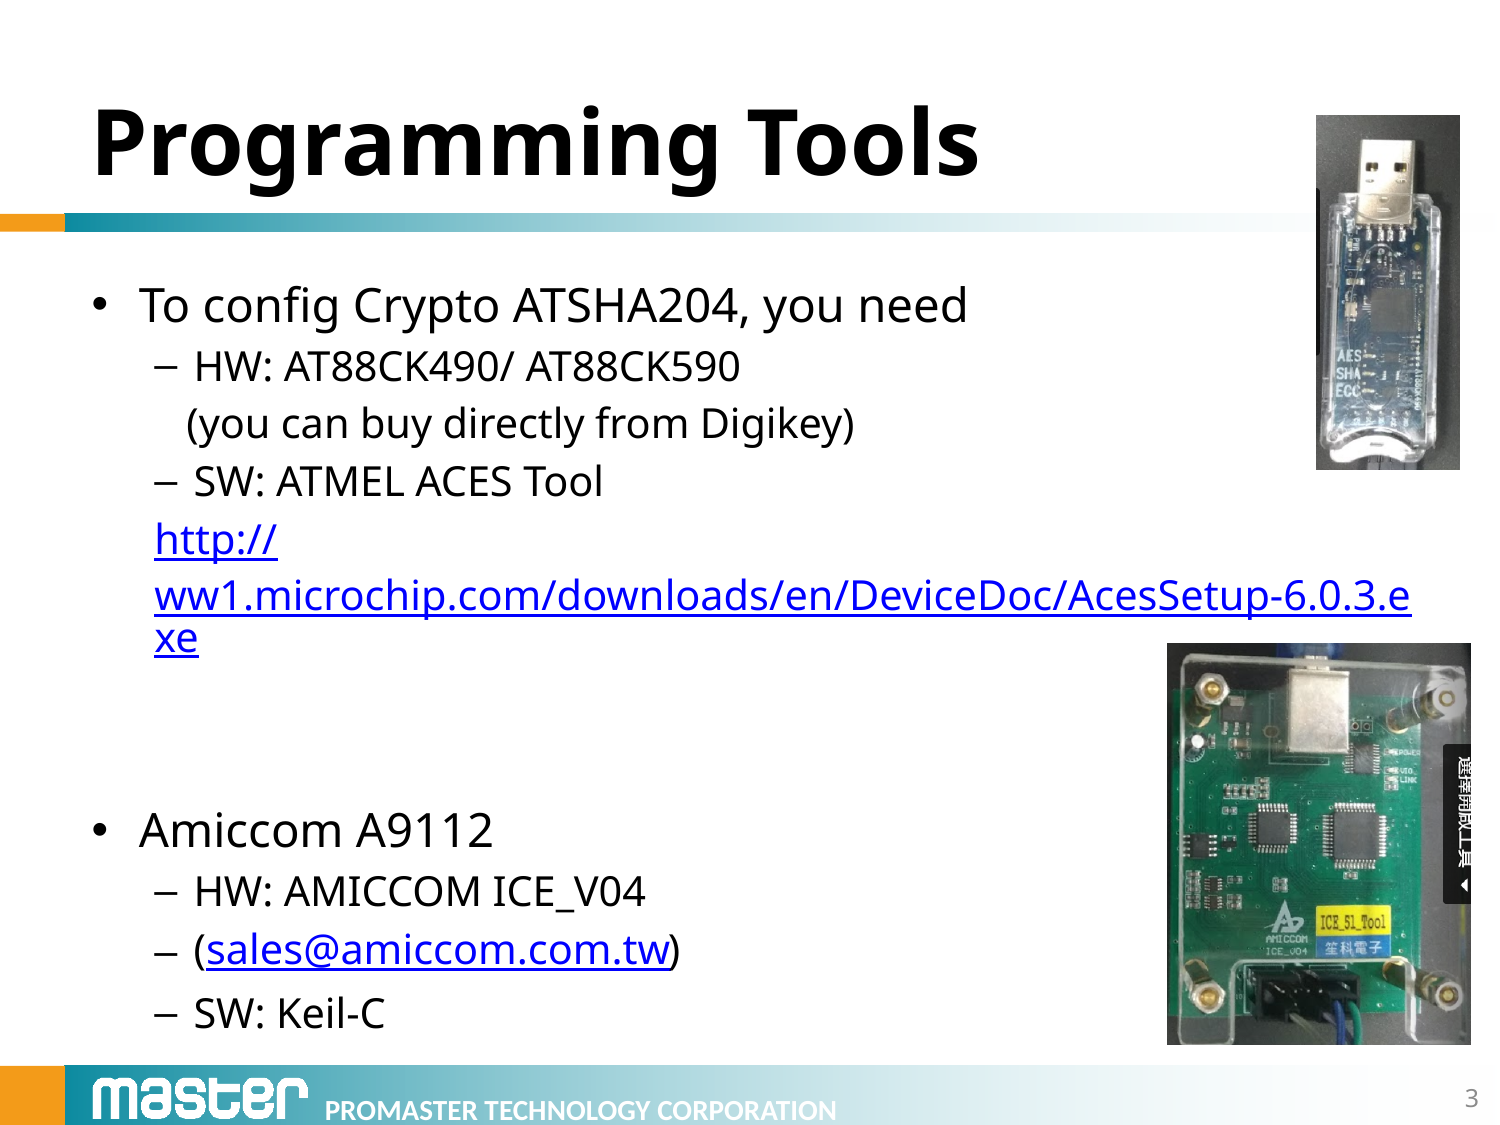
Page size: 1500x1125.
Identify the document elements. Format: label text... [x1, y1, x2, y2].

picture [1316, 115, 1461, 470]
list To config Crypto ATSHA204, you need HW: AT88CK490/ AT88CK590 (you can buy directly from Digikey) SW: ATMEL ACES Tool http://ww1.microchip.com/downloads/en/DeviceDoc/AcesSetup-6.0.3.exe Amiccom A9112 HW: AMICCOM ICE_V04 (sales@amiccom.com.tw) SW: Keil-C [76, 267, 1427, 1010]
picture [1167, 643, 1471, 1045]
picture [88, 1071, 313, 1124]
title Programming Tools [75, 45, 1425, 233]
slide_number 3 [1144, 1069, 1495, 1125]
